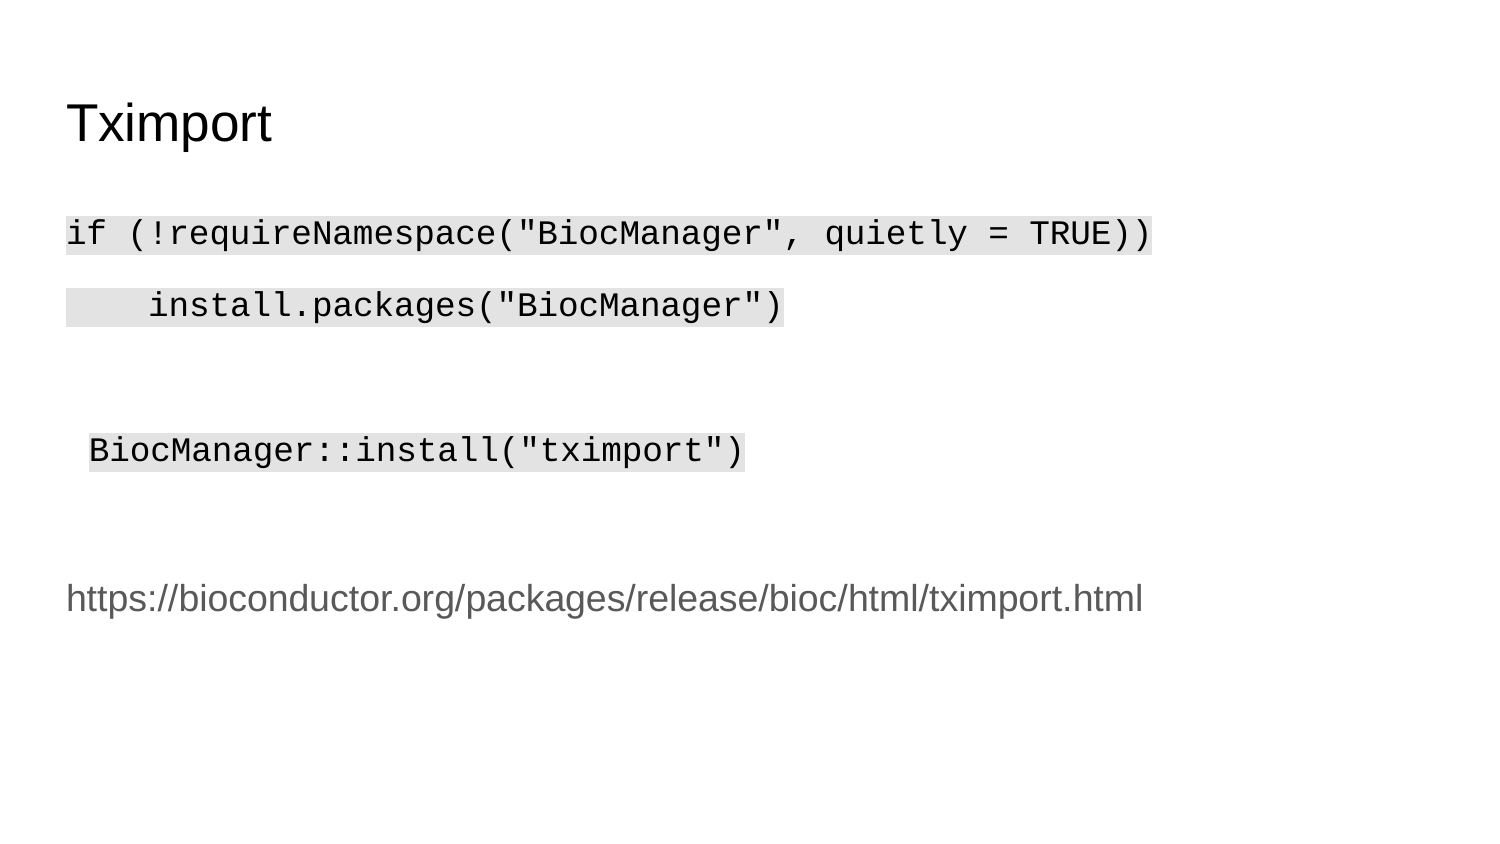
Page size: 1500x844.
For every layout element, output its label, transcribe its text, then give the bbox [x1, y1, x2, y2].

title Tximport [51, 72, 1449, 167]
list if (!requireNamespace("BiocManager", quietly = TRUE)) install.packages("BiocManager") BiocManager::install("tximport") https://bioconductor.org/packages/release/bioc/html/tximport.html [51, 189, 1449, 750]
